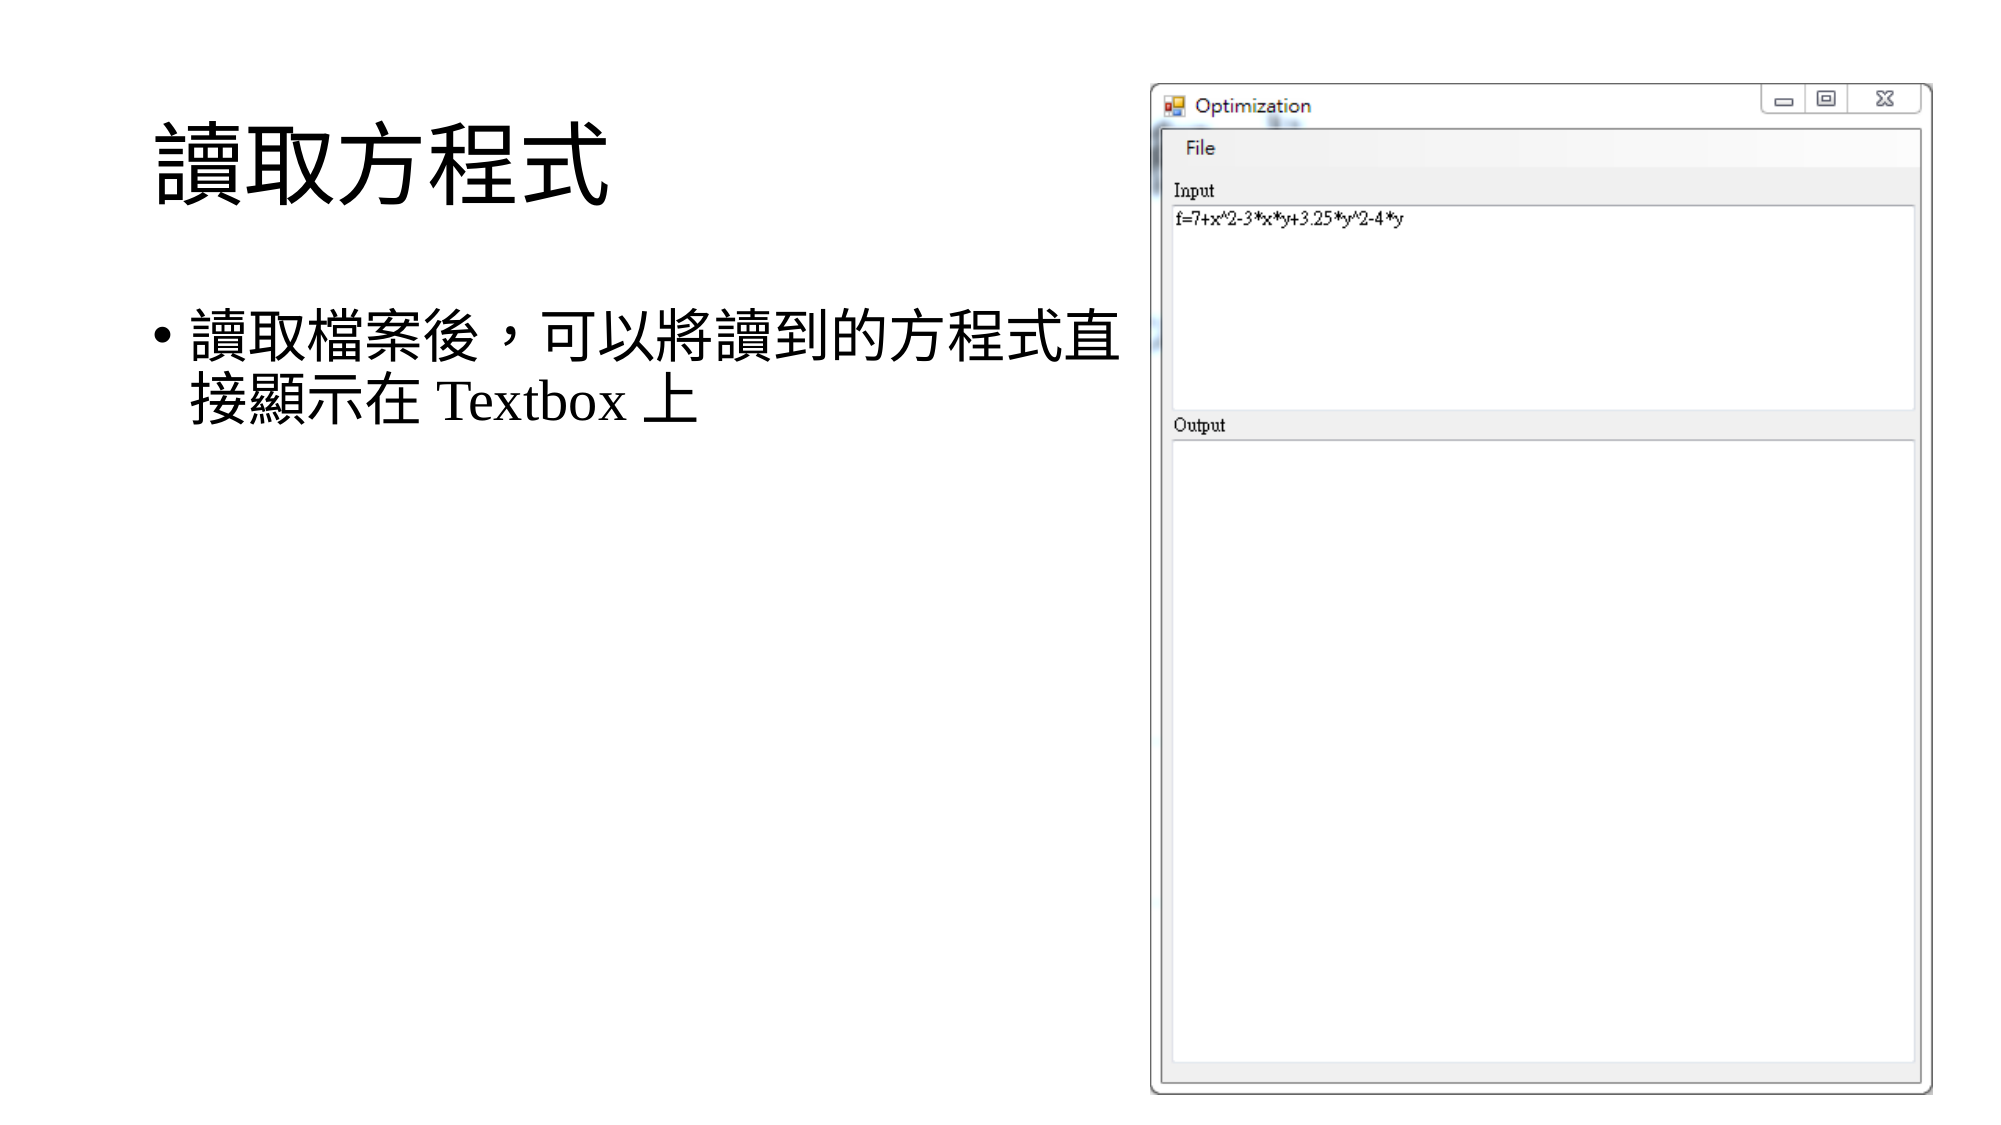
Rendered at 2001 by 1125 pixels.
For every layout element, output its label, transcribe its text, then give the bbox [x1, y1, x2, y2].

list 讀取檔案後，可以將讀到的方程式直接顯示在Textbox上 [137, 299, 1150, 1014]
title 讀取方程式 [137, 59, 1863, 278]
picture [1150, 83, 1933, 1095]
